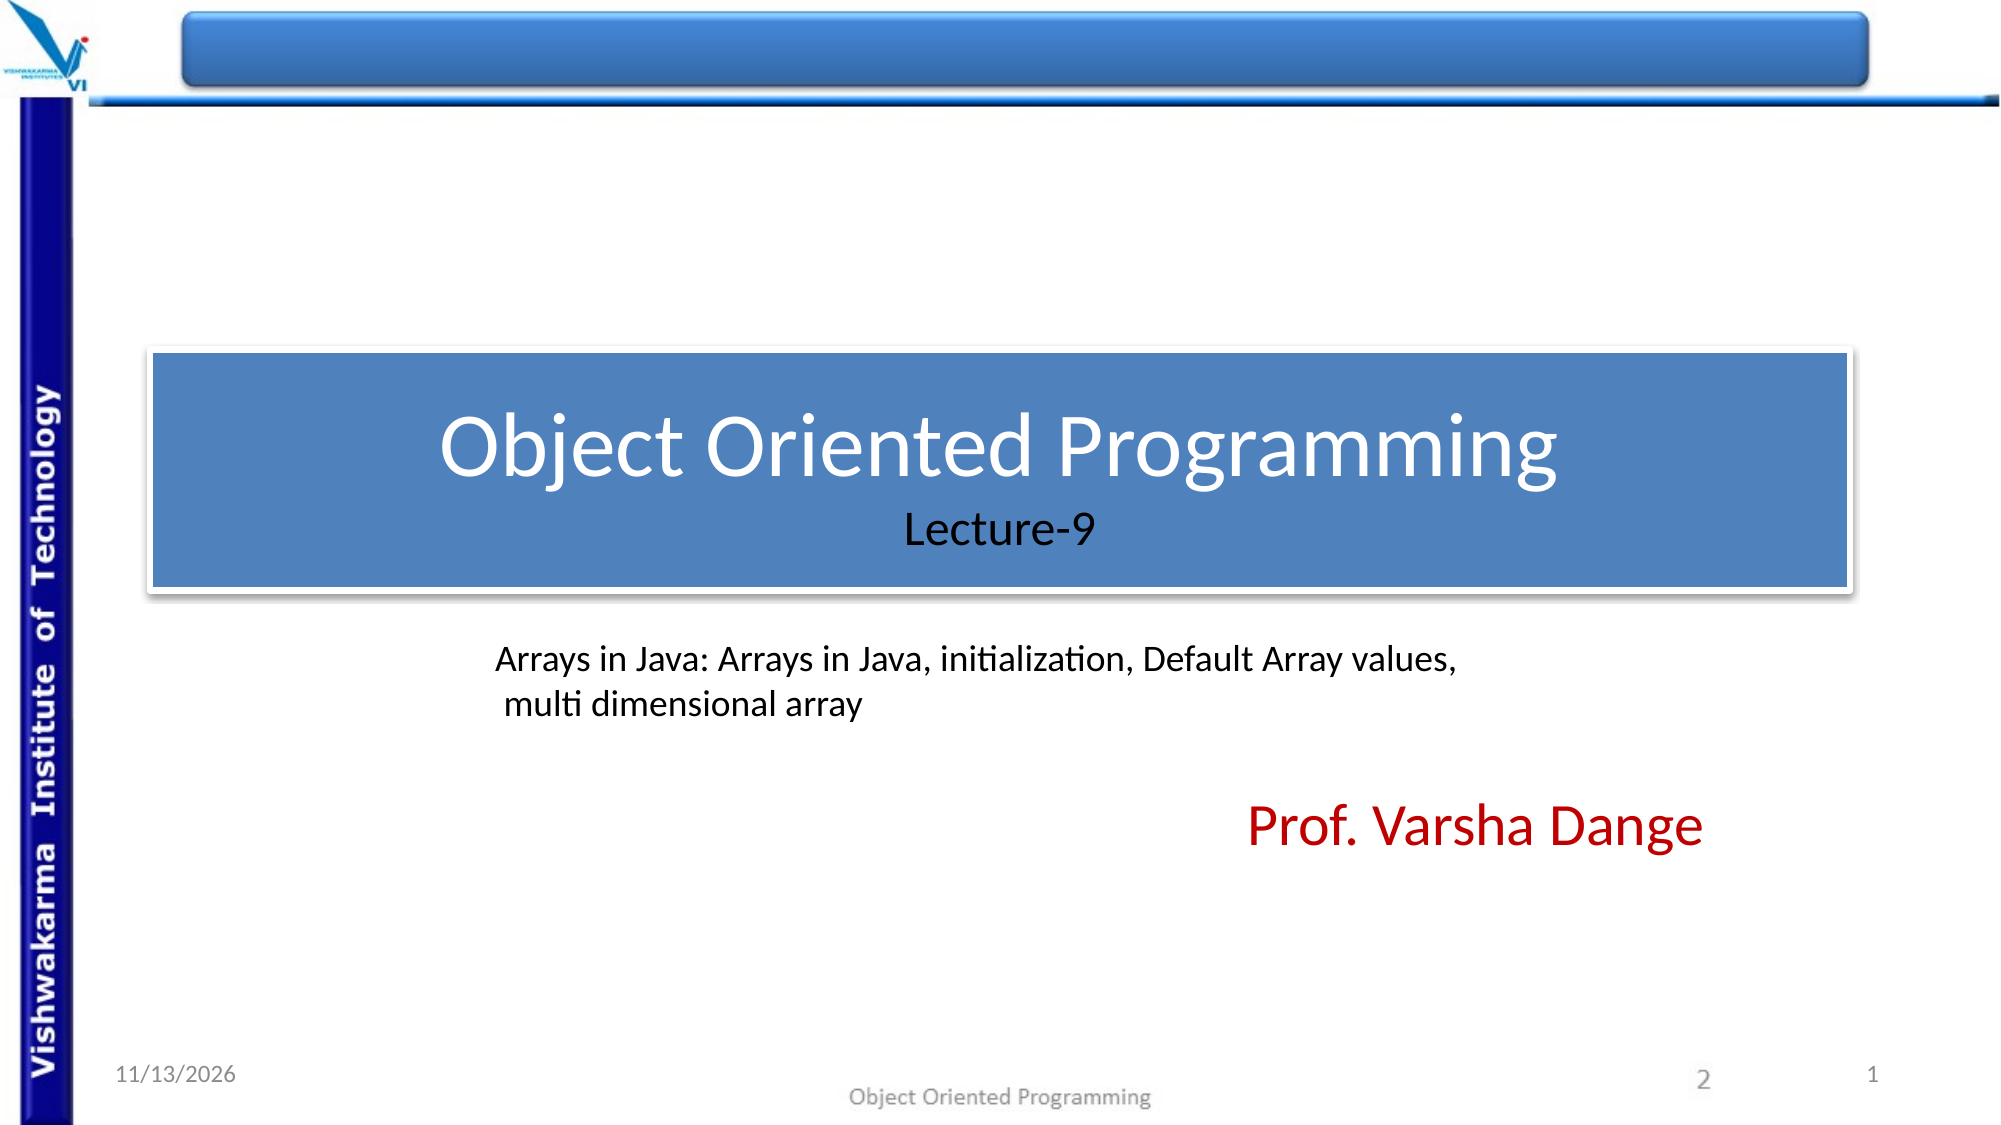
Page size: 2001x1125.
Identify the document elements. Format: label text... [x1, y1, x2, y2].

picture [0, 0, 2001, 1125]
title Object Oriented Programming Lecture-9 [147, 346, 1853, 594]
text_box Prof. Varsha Dange [669, 778, 1720, 866]
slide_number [99, 1042, 567, 1103]
text_box Arrays in Java: Arrays in Java, initialization, Default Array values, multi dimensional array [480, 626, 1481, 732]
slide_number 1 [1433, 1042, 1900, 1103]
